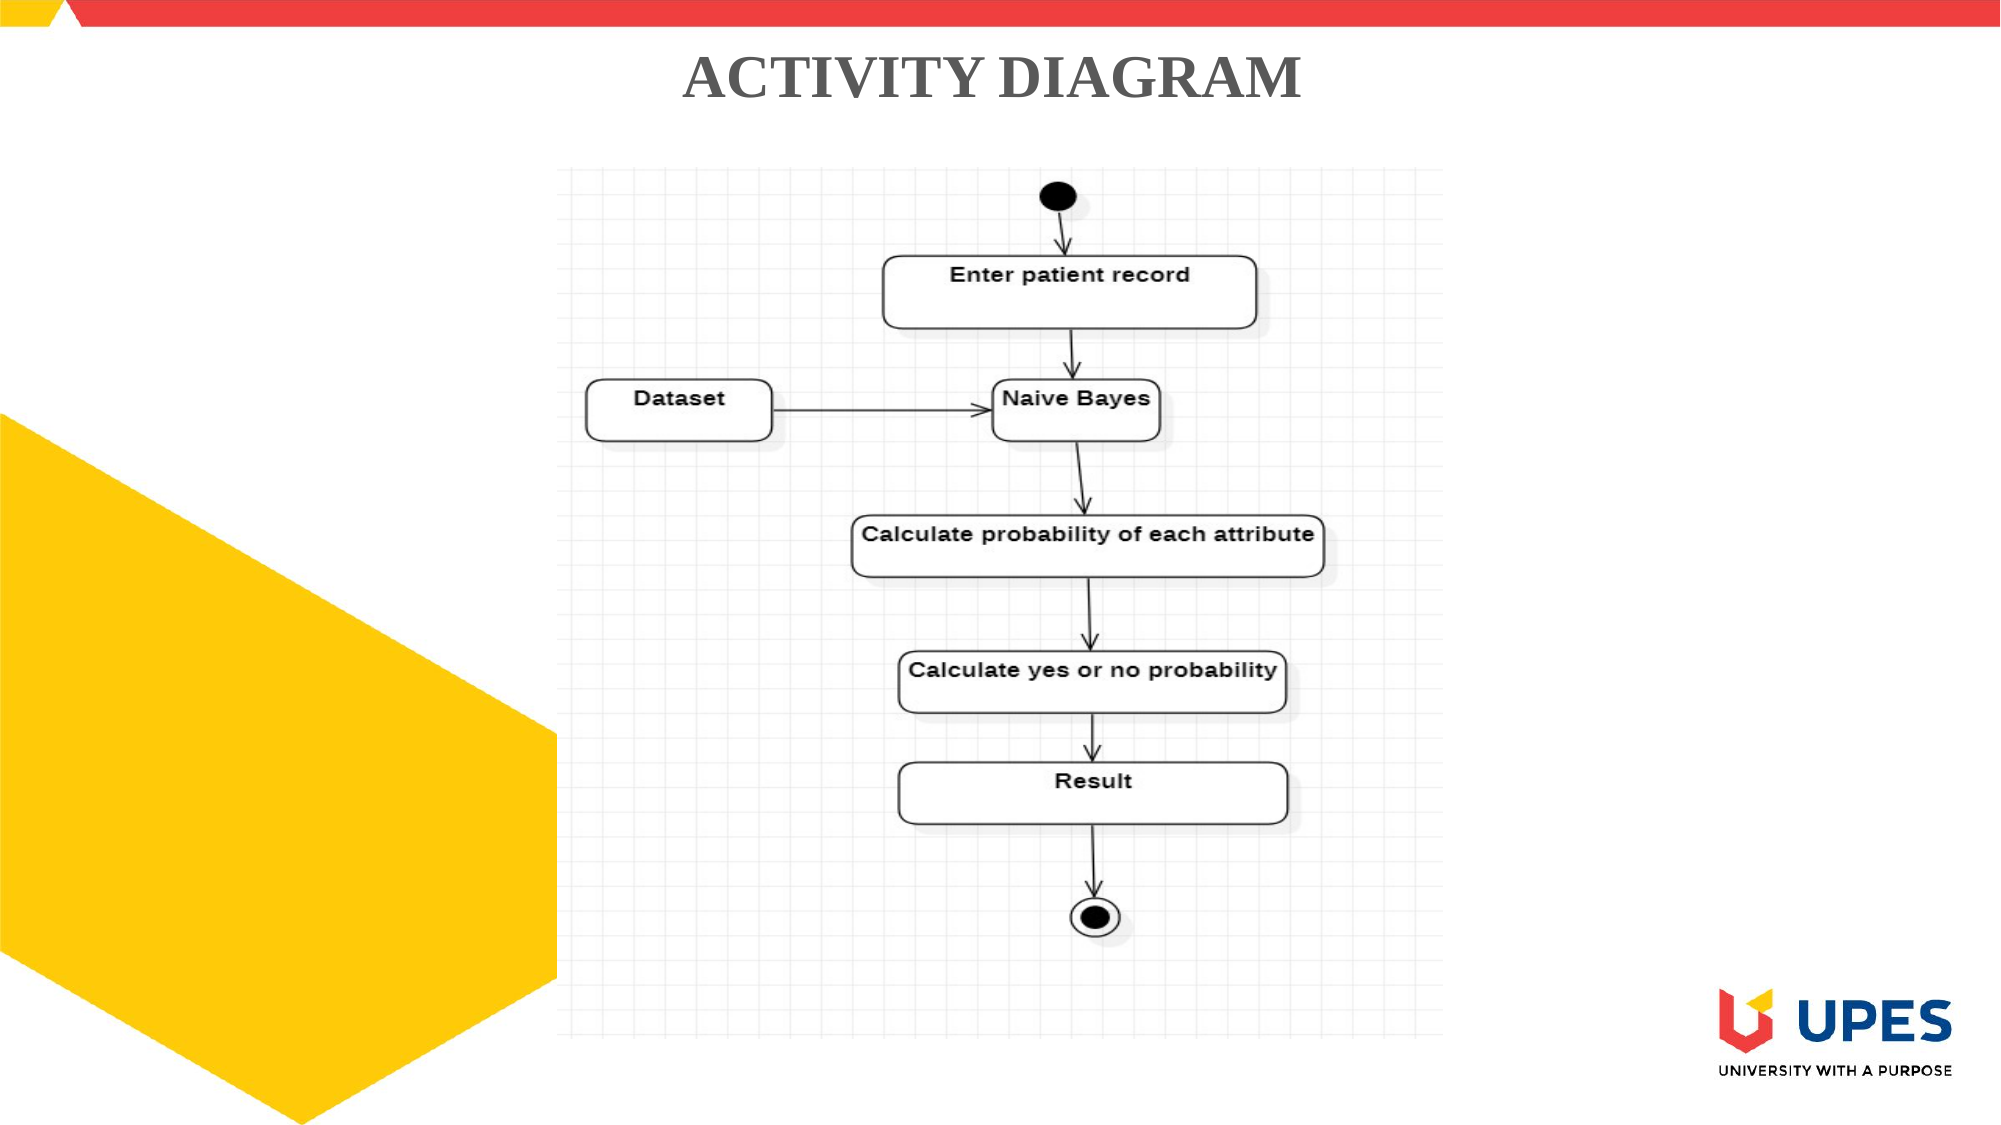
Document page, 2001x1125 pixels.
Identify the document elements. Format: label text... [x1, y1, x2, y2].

title ACTIVITY DIAGRAM [0, 29, 2000, 118]
picture [0, 0, 2001, 1125]
